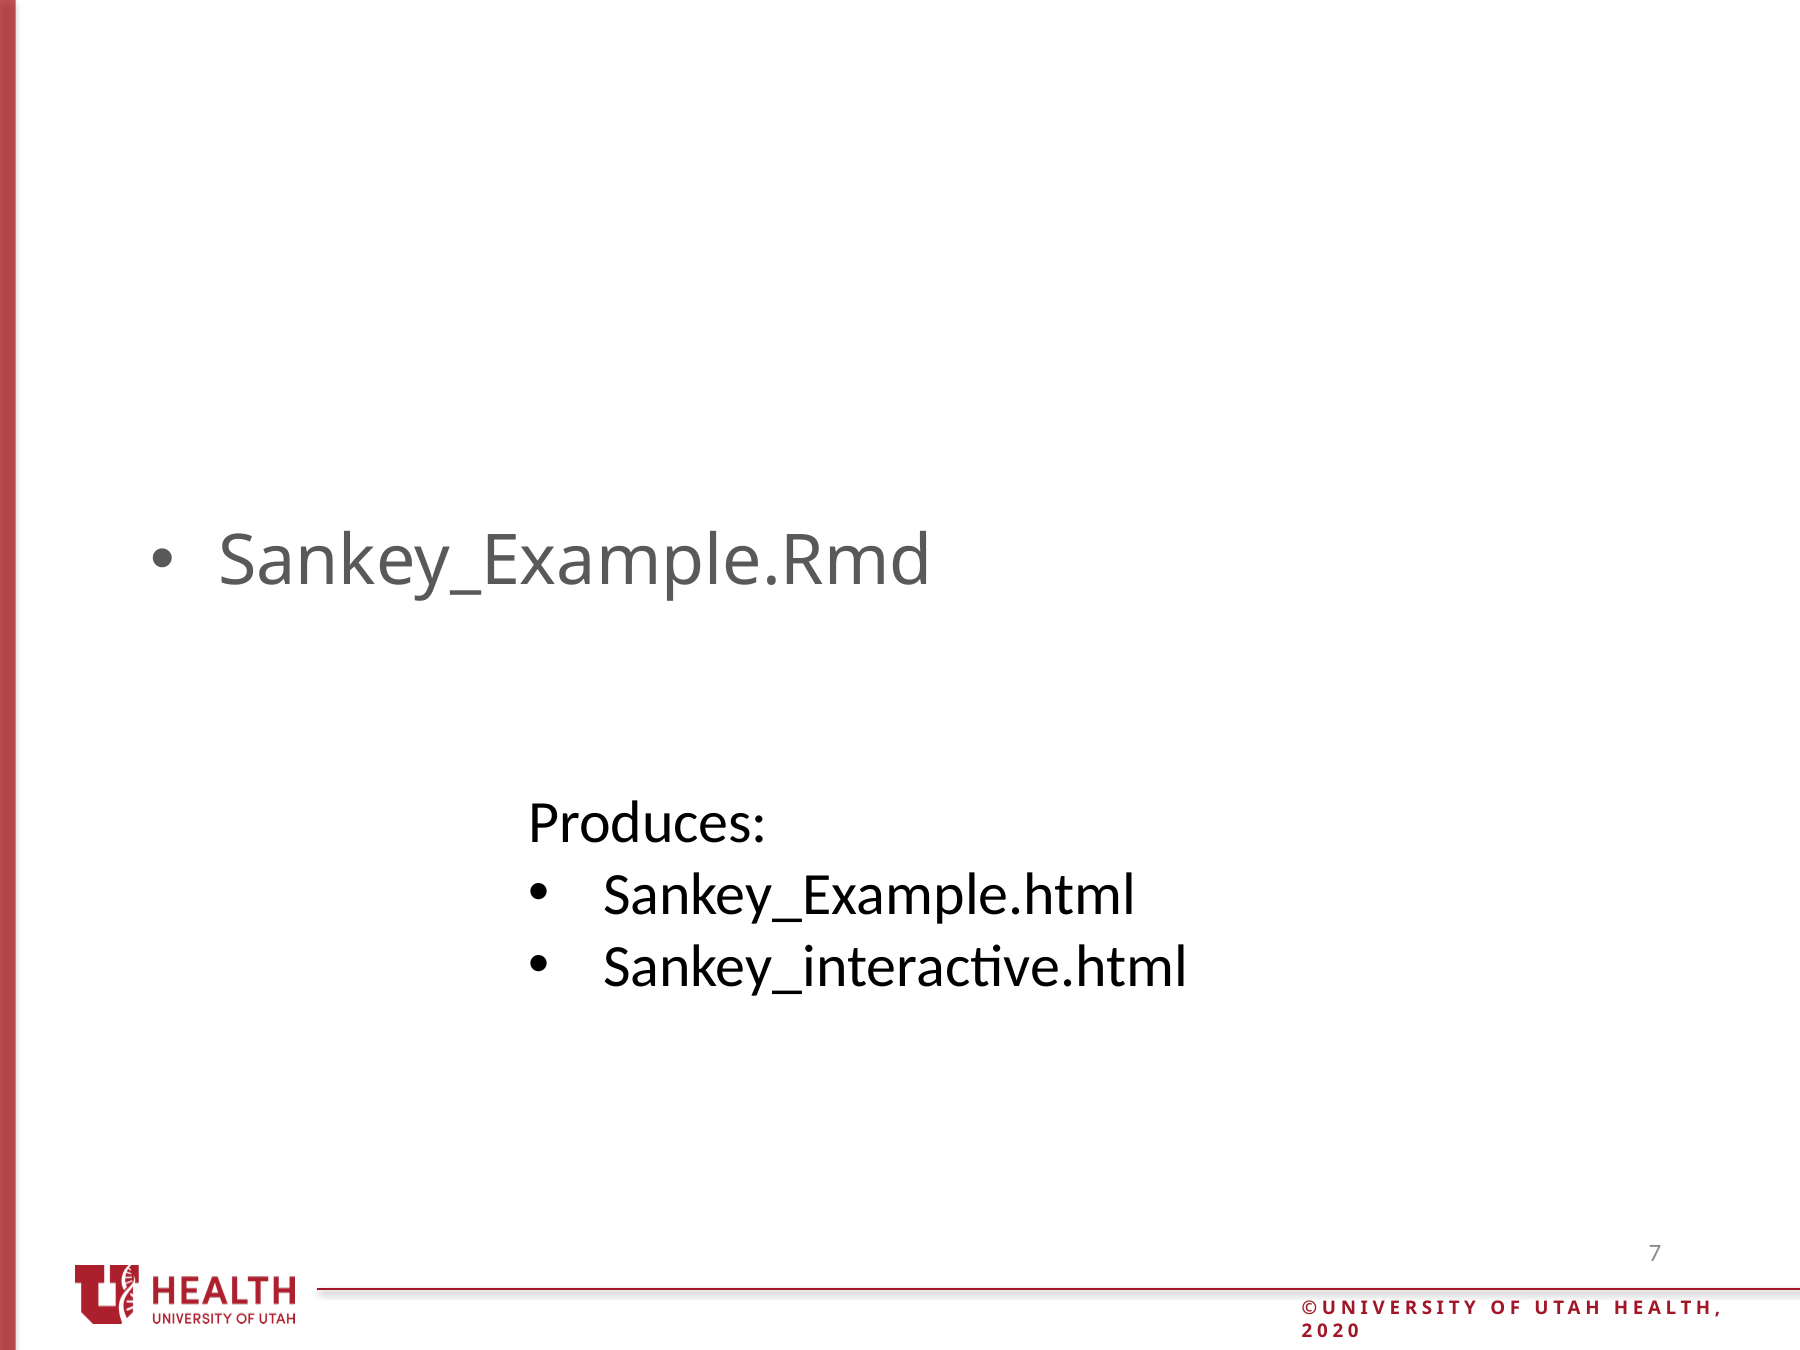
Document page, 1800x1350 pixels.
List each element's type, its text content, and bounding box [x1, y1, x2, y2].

slide_number 7 [1271, 1215, 1677, 1288]
text_box Produces: Sankey_Example.html Sankey_interactive.html [513, 775, 1204, 1006]
picture [75, 1265, 295, 1324]
list Sankey_Example.Rmd [135, 507, 1696, 675]
